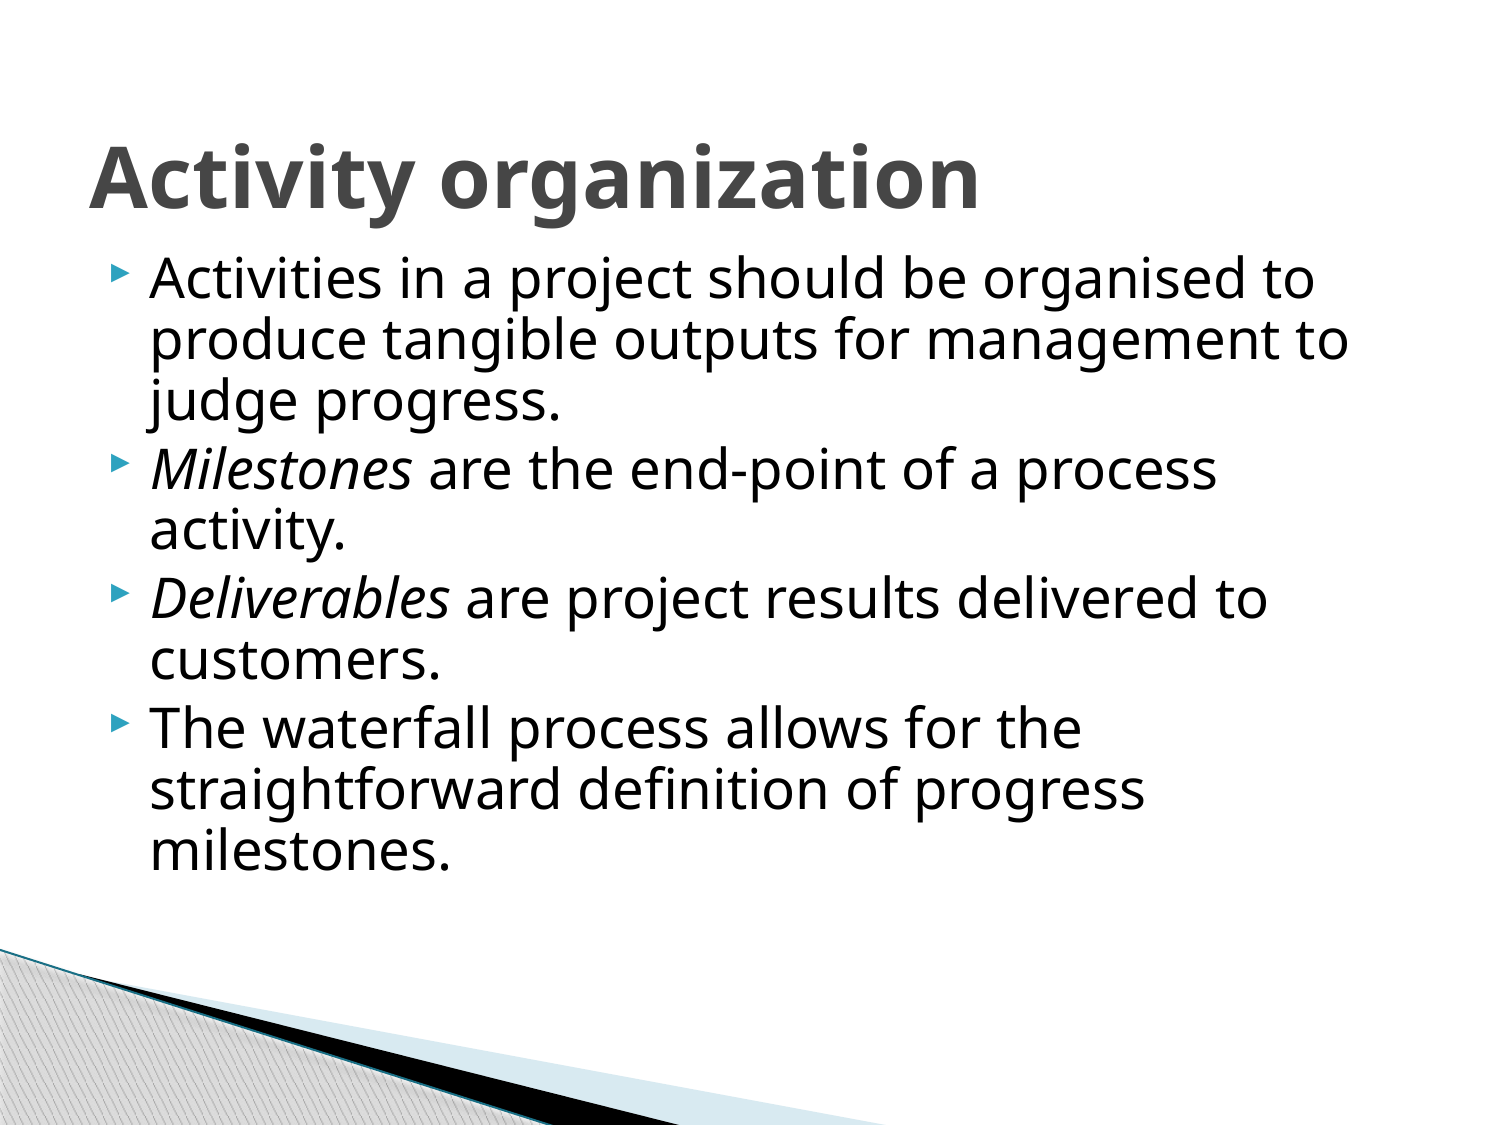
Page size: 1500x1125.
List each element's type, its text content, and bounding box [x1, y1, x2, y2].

list Activities in a project should be organised to produce tangible outputs for management to judge progress. Milestones are the end-point of a process activity. Deliverables are project results delivered to customers. The waterfall process allows for the straightforward definition of progress milestones. [74, 242, 1426, 986]
title Activity organization [75, 45, 1425, 233]
